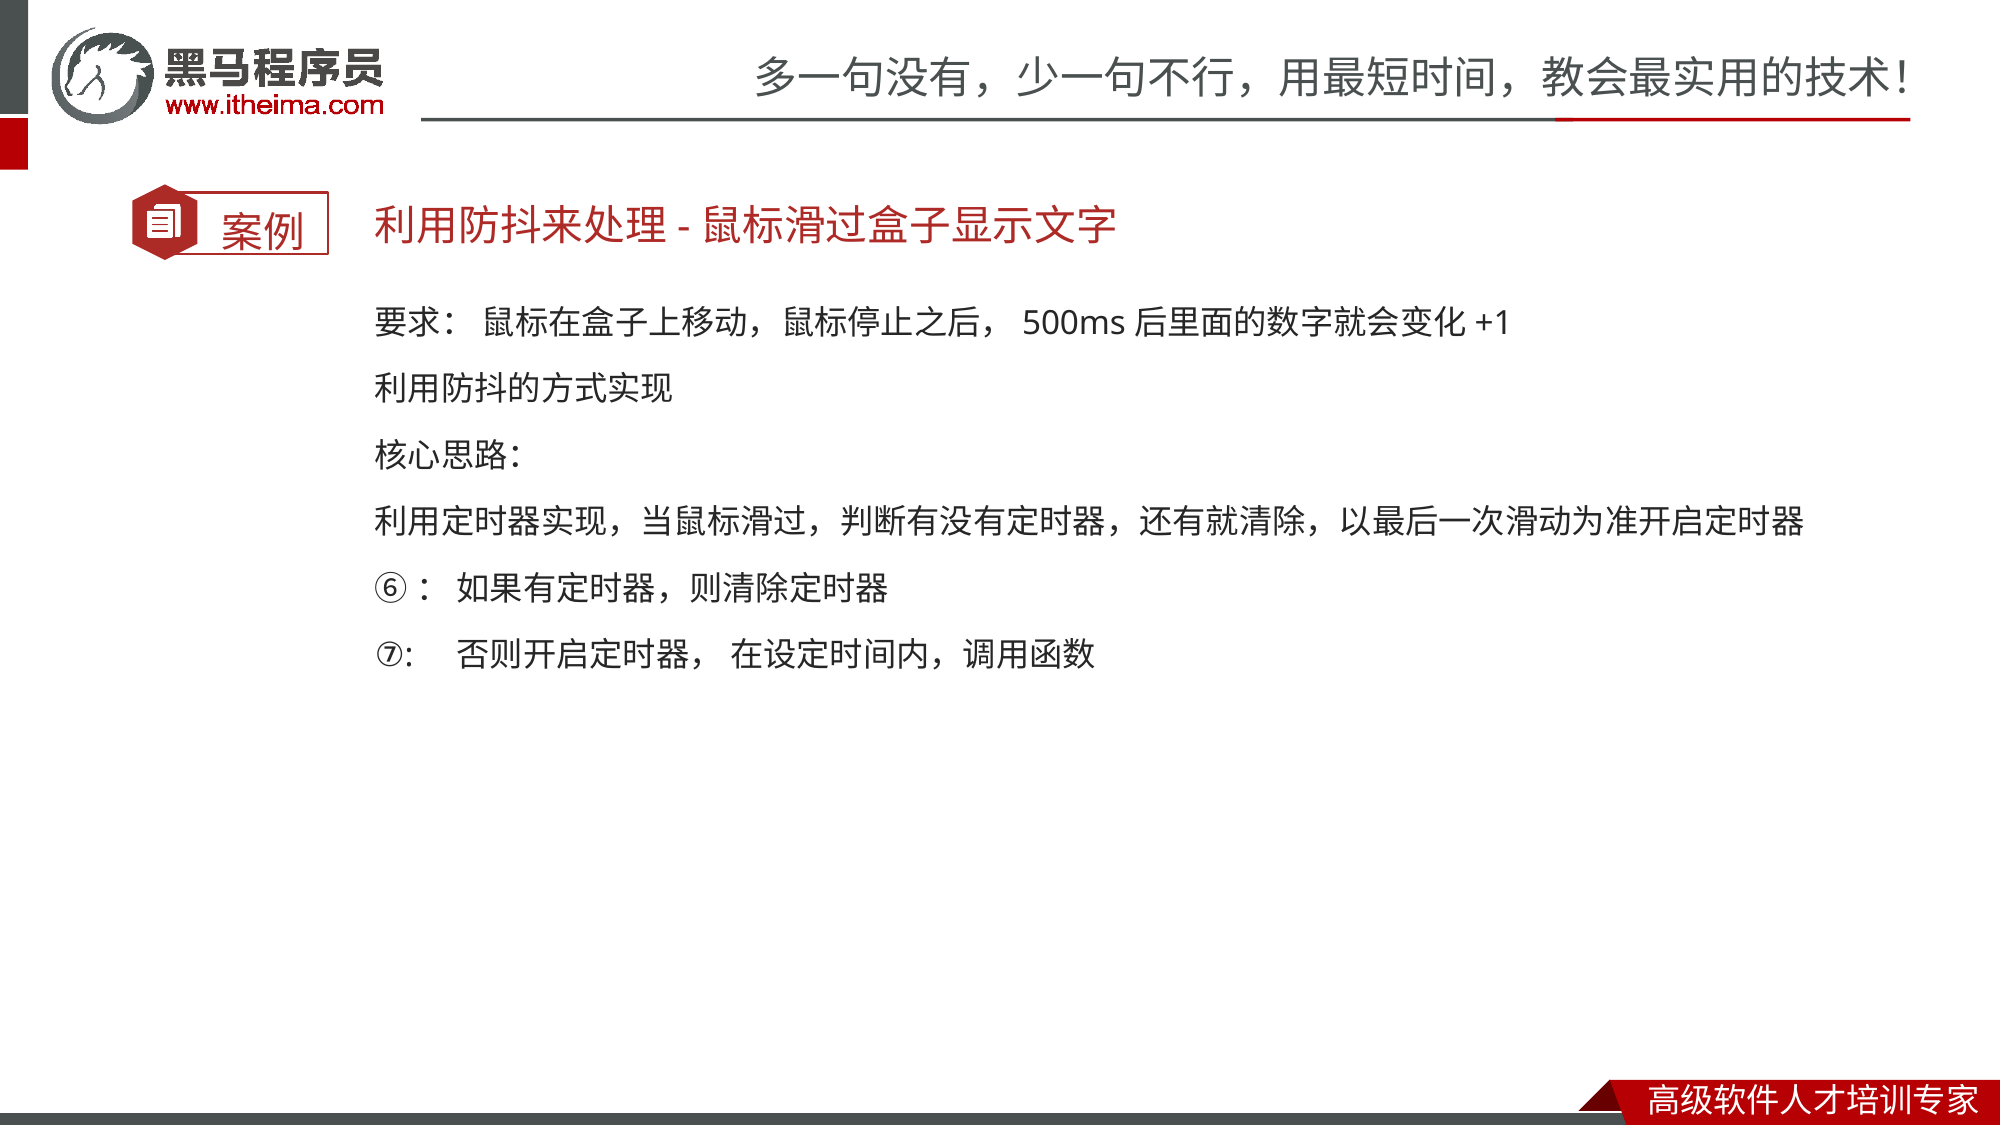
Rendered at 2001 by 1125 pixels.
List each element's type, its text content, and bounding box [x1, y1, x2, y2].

list 要求： 鼠标在盒子上移动，鼠标停止之后，500ms后里面的数字就会变化+1 利用防抖的方式实现 核心思路： 利用定时器实现，当鼠标滑过，判断有没有定时器，还有就清除，以最后一次滑动为准开启定时器 ⑥： 如果有定时器，则清除定时器 ⑦: 否则开启定时器， 在设定时间内，调用函数 [360, 273, 1941, 1020]
list 利用防抖来处理-鼠标滑过盒子显示文字 [360, 181, 1872, 266]
picture [147, 204, 181, 238]
picture [50, 26, 384, 125]
